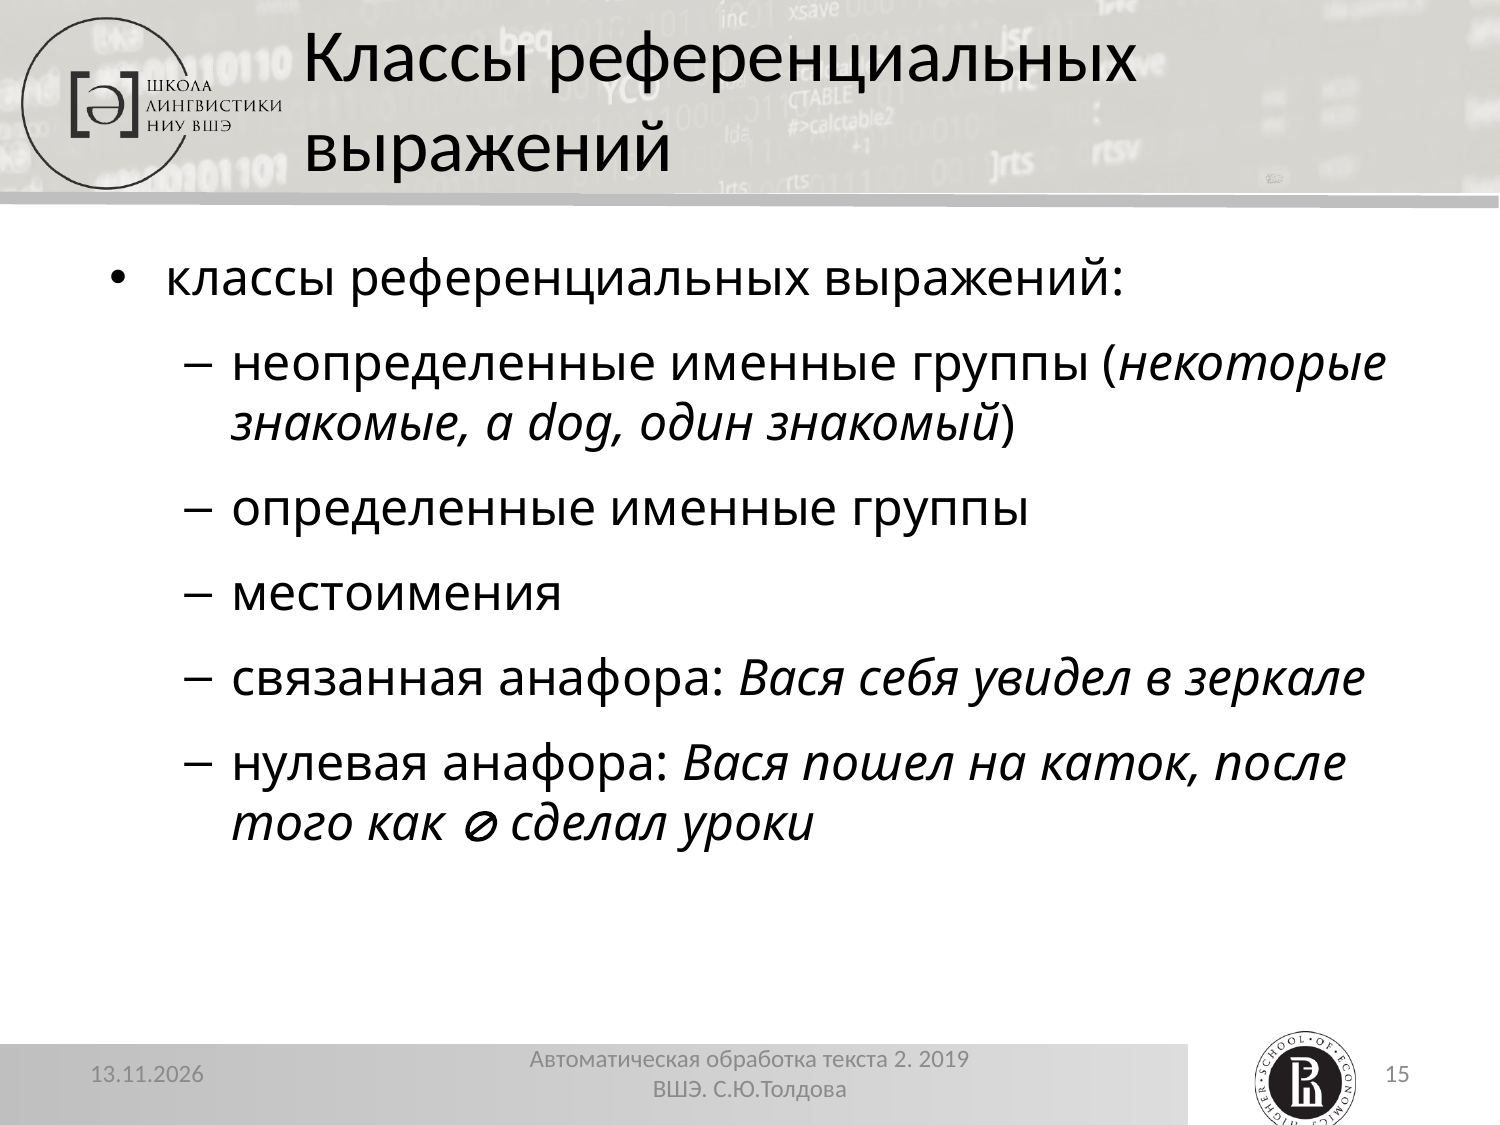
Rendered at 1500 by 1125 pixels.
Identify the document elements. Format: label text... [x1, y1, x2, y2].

footer Автоматическая обработка текста 2. 2019 ВШЭ. С.Ю.Толдова [512, 1042, 988, 1103]
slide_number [75, 1042, 425, 1103]
slide_number 15 [1074, 1042, 1425, 1103]
picture [17, 13, 282, 193]
picture [1254, 1103, 1356, 1125]
picture [1254, 1031, 1356, 1042]
list классы референциальных выражений: неопределенные именные группы (некоторые знакомые, a dog, один знакомый) определенные именные группы местоимения связанная анафора: Вася себя увидел в зеркале нулевая анафора: Вася пошел на каток, после того как  сделал уроки [94, 238, 1406, 995]
title Классы референциальных выражений [288, 2, 1483, 190]
